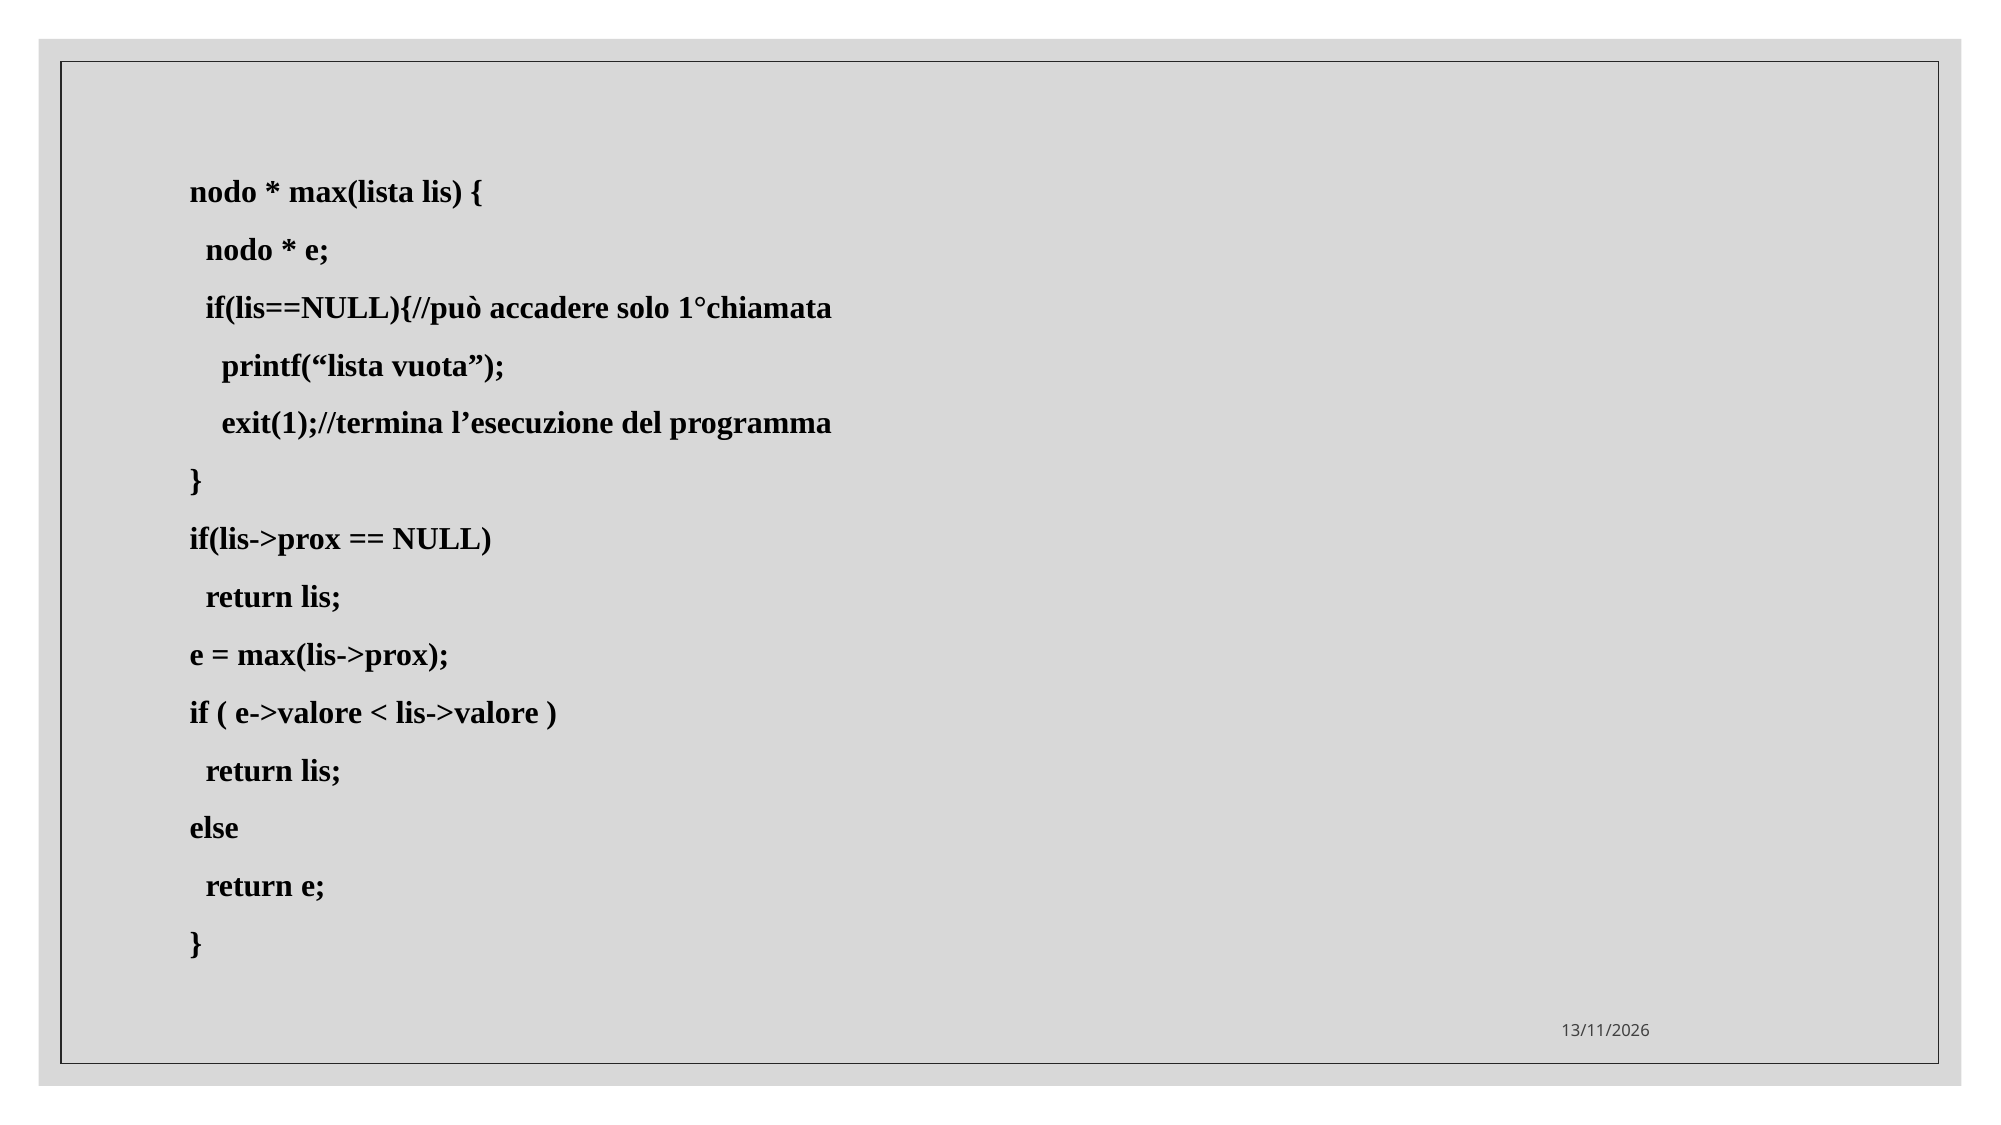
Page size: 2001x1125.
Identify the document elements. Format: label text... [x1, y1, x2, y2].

text_box nodo * max(lista lis) { nodo * e; if(lis==NULL){//può accadere solo 1°chiamata printf(“lista vuota”); exit(1);//termina l’esecuzione del programma } if(lis->prox == NULL) return lis; e = max(lis->prox); if ( e->valore < lis->valore ) return lis; else return e; } [174, 105, 1825, 977]
text_box 12/12/2023 [1190, 989, 1665, 1050]
